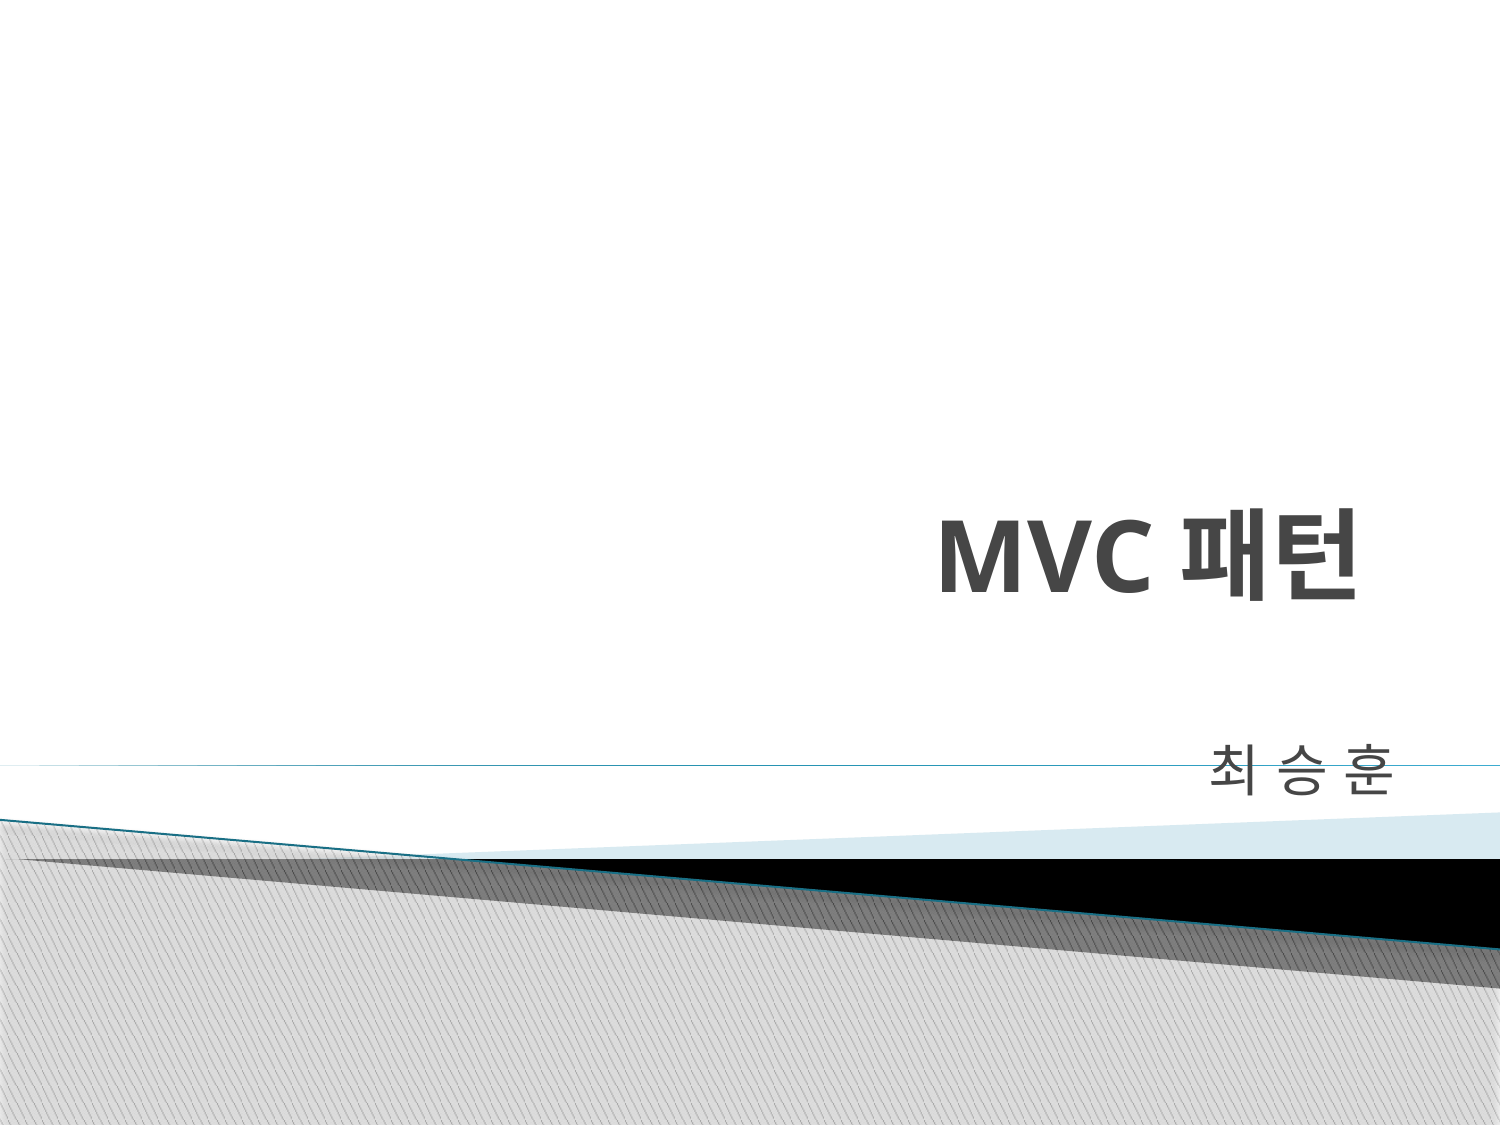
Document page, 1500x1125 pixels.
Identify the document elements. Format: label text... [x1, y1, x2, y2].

picture [5, 859, 1500, 989]
subtitle 최 승 훈 [183, 727, 1414, 869]
title MVC패턴 [123, 373, 1378, 620]
